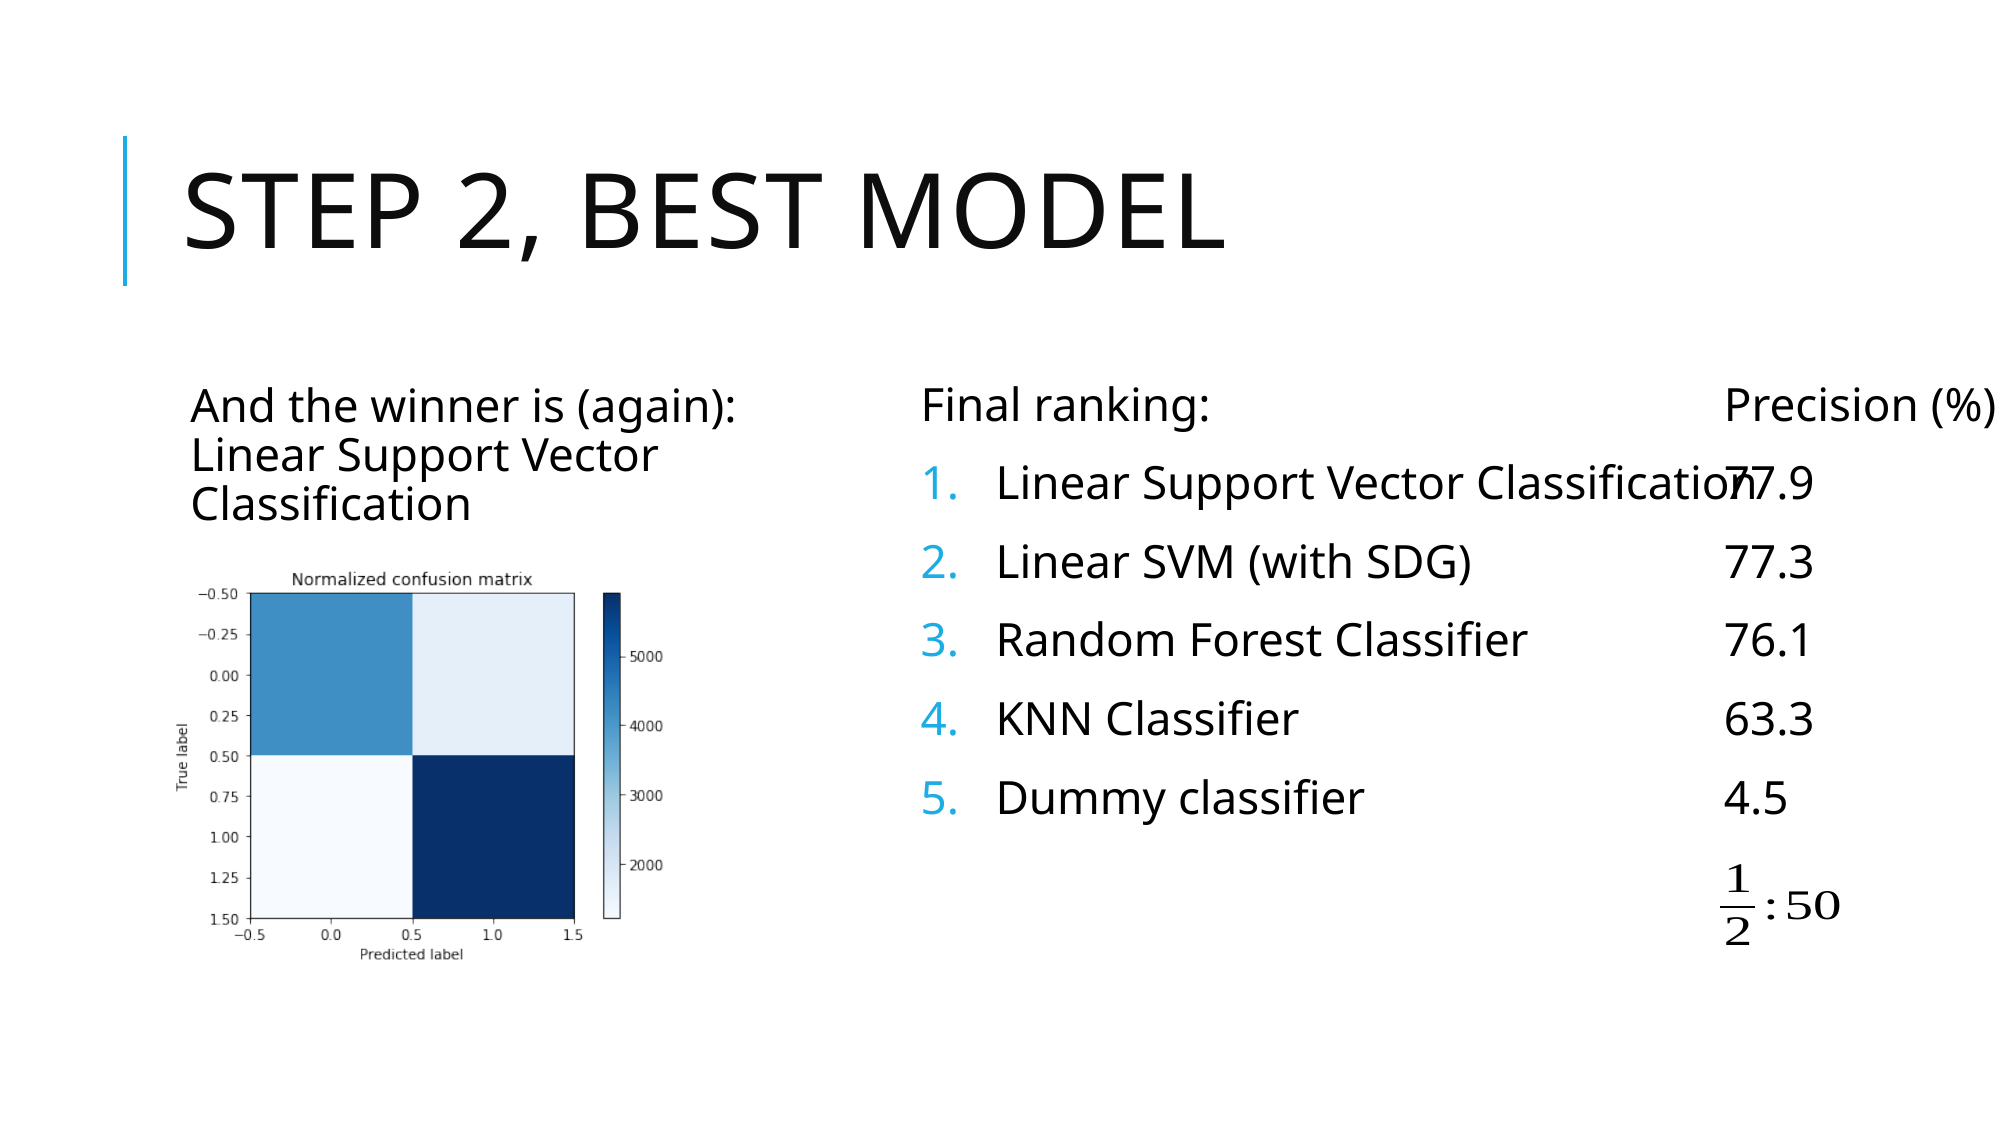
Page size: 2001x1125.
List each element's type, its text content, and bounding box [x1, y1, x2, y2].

title Step 2, best model [168, 96, 1763, 342]
list And the winner is (again): Linear Support Vector Classification [168, 375, 886, 1035]
picture [167, 562, 674, 972]
text_box Precision (%) 77.9 77.3 76.1 63.3 4.5 [1716, 374, 2000, 1034]
text_box Final ranking: Linear Support Vector Classification Linear SVM (with SDG) Random Forest Classifier KNN Classifier Dummy classifier [913, 374, 1716, 1034]
